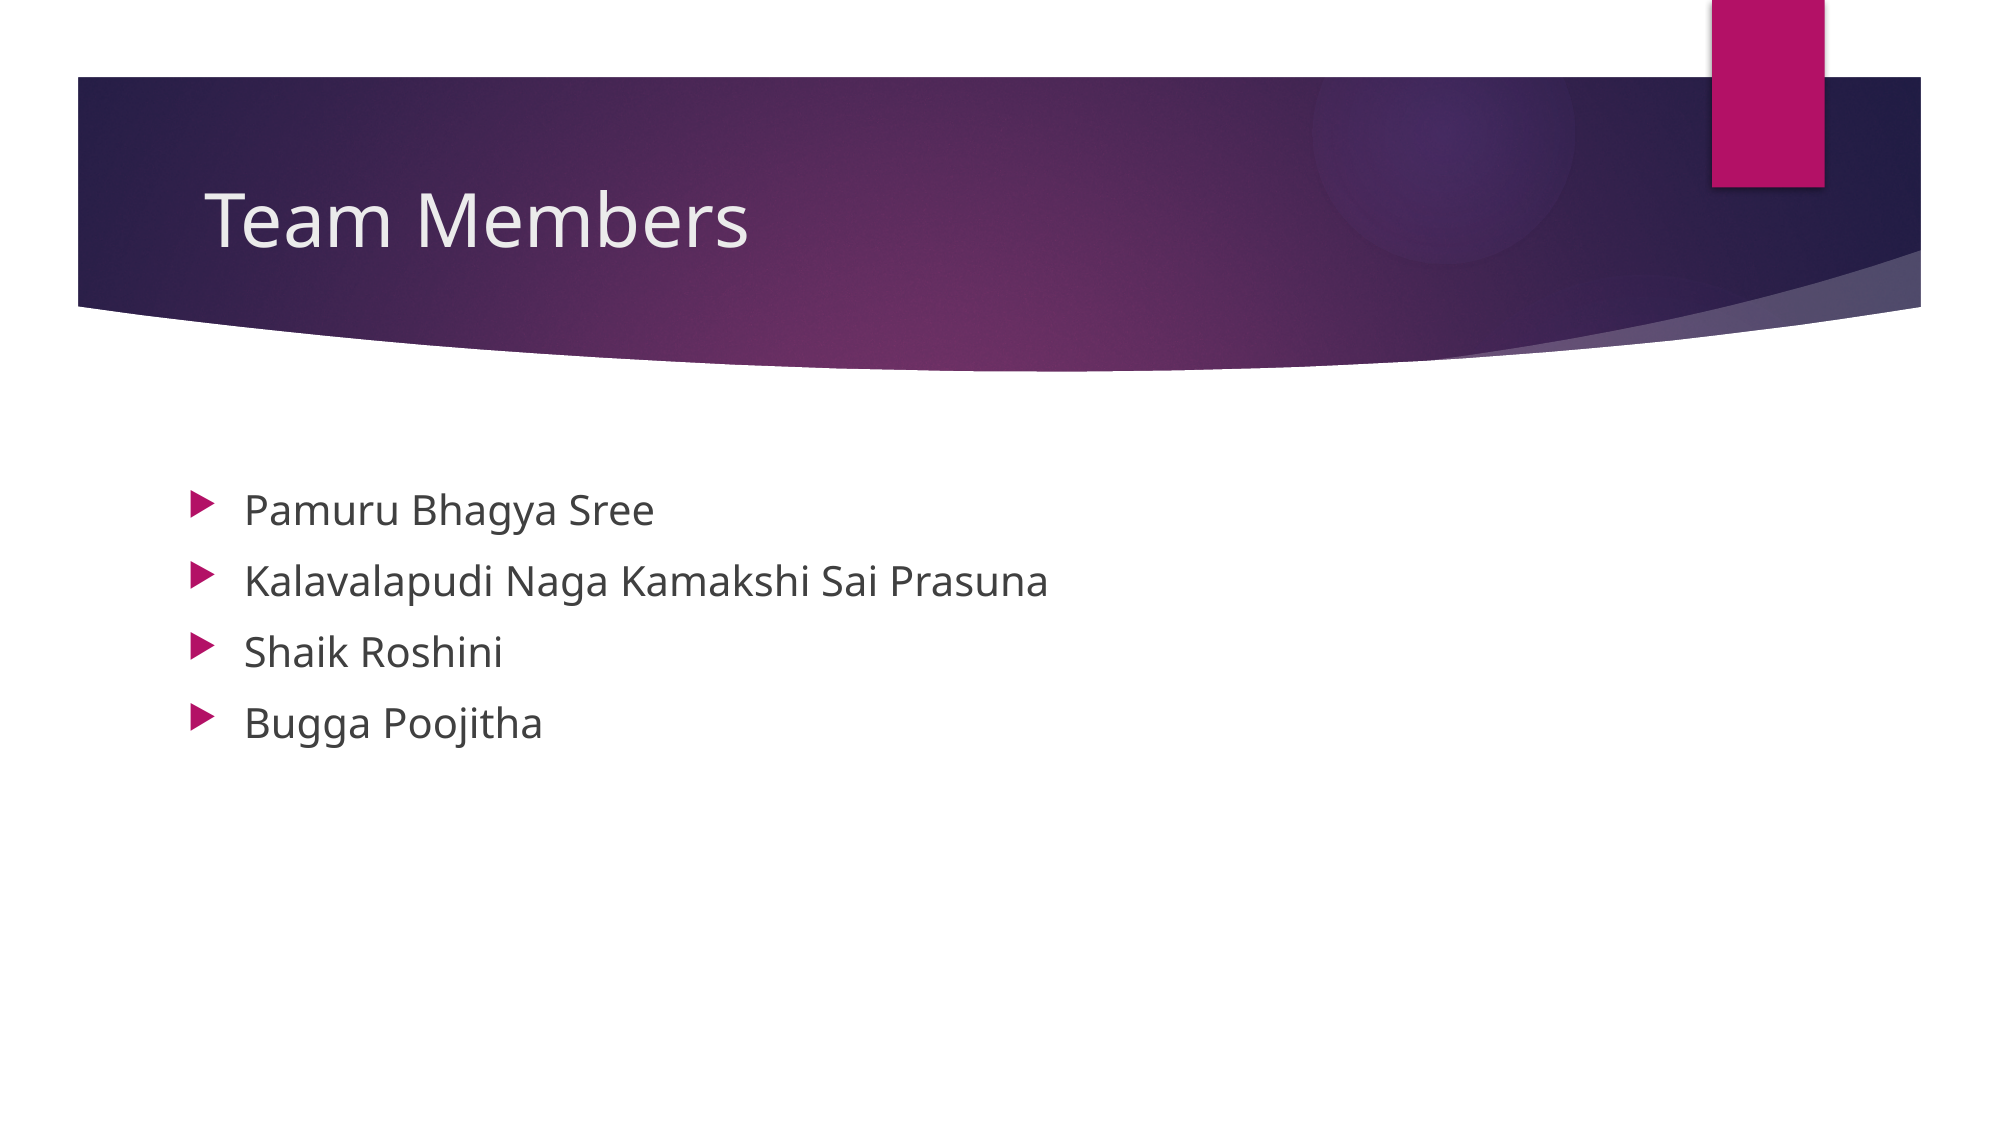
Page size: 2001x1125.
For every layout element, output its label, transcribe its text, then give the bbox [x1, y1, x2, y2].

title Team Members [189, 159, 1627, 276]
list Pamuru Bhagya Sree Kalavalapudi Naga Kamakshi Sai Prasuna Shaik Roshini Bugga Poojitha [172, 425, 1621, 986]
